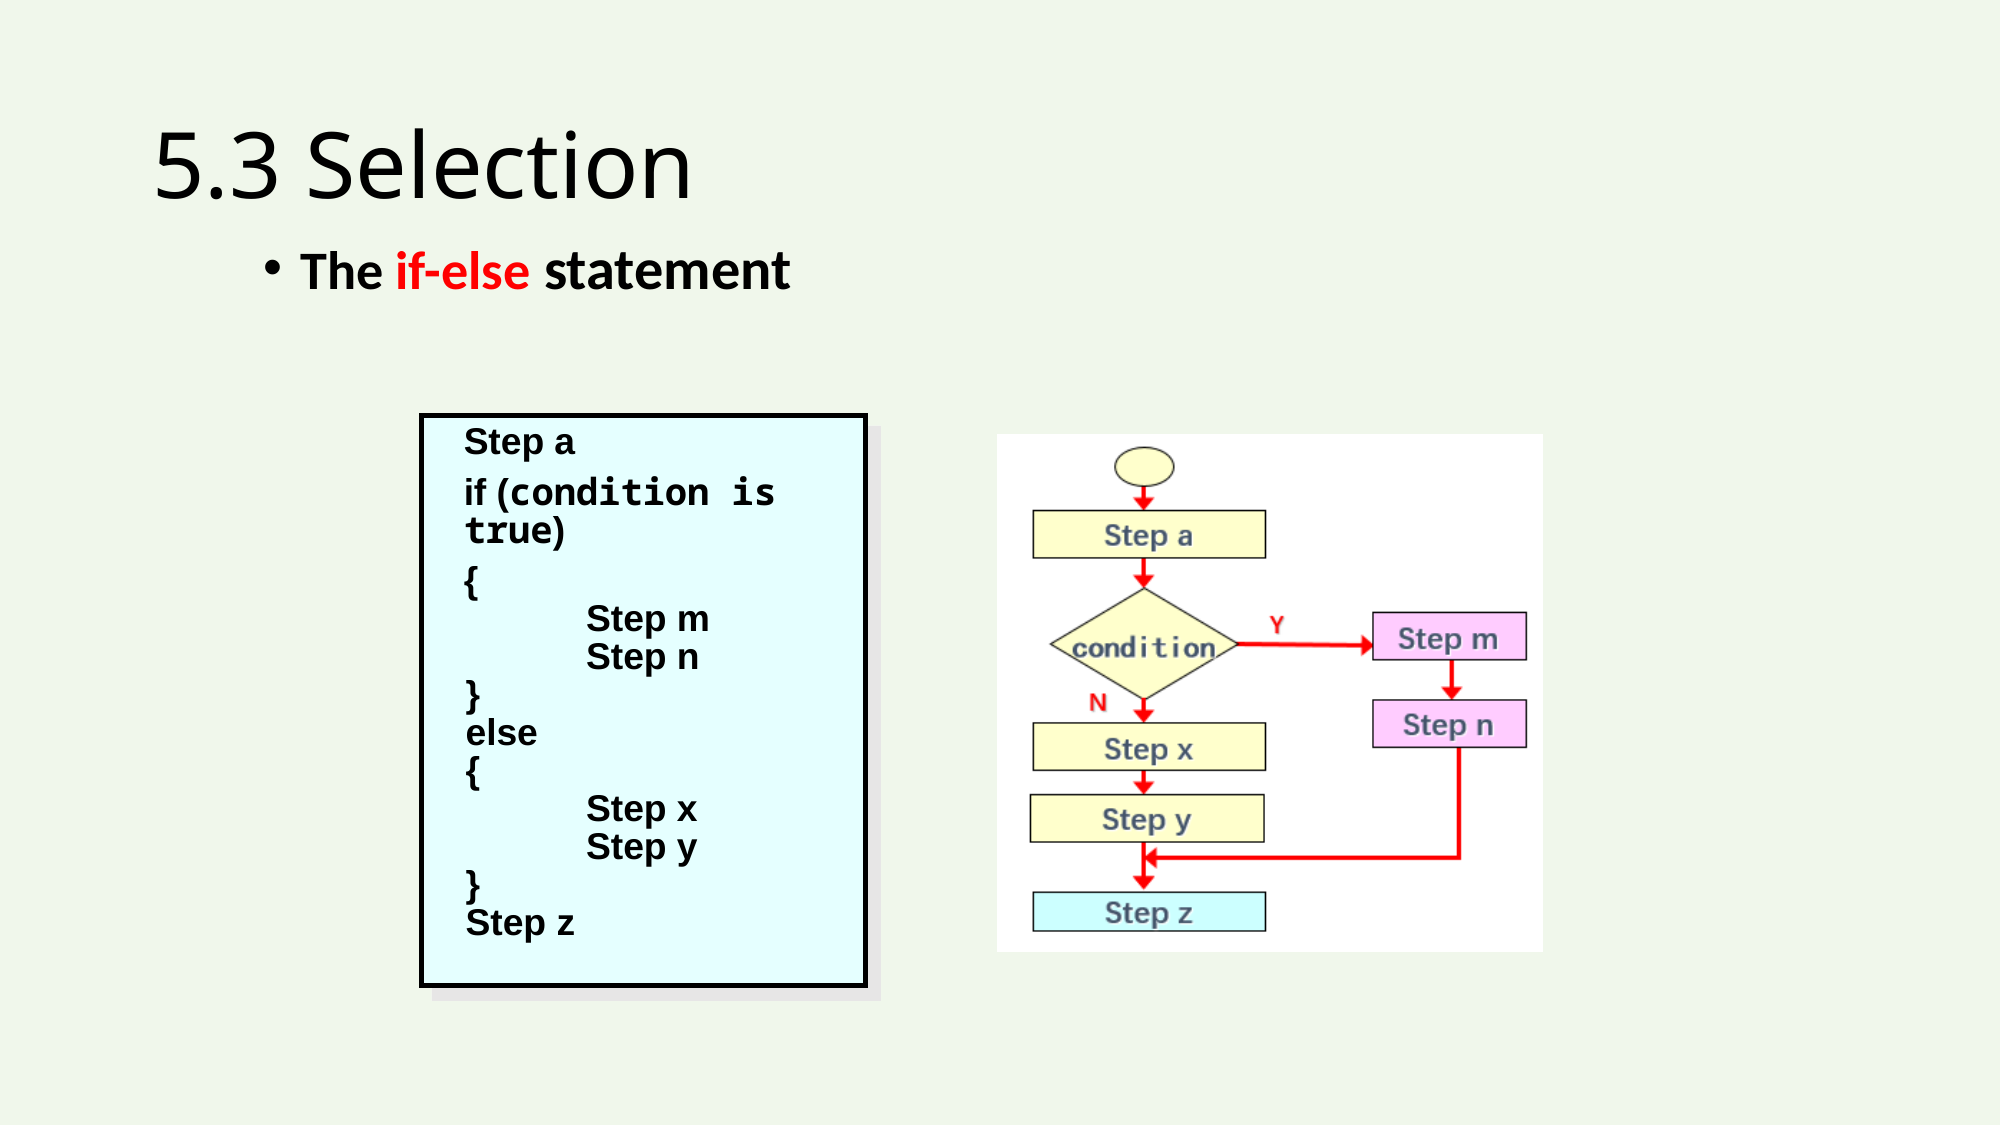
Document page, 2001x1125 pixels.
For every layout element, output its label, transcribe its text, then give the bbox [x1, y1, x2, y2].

list The if-else statement [248, 231, 1431, 336]
title 5.3 Selection [137, 59, 1863, 278]
picture [997, 434, 1543, 952]
text_box Step a if (condition is true) { Step m Step n } else { Step x Step y } Step z [421, 415, 866, 986]
